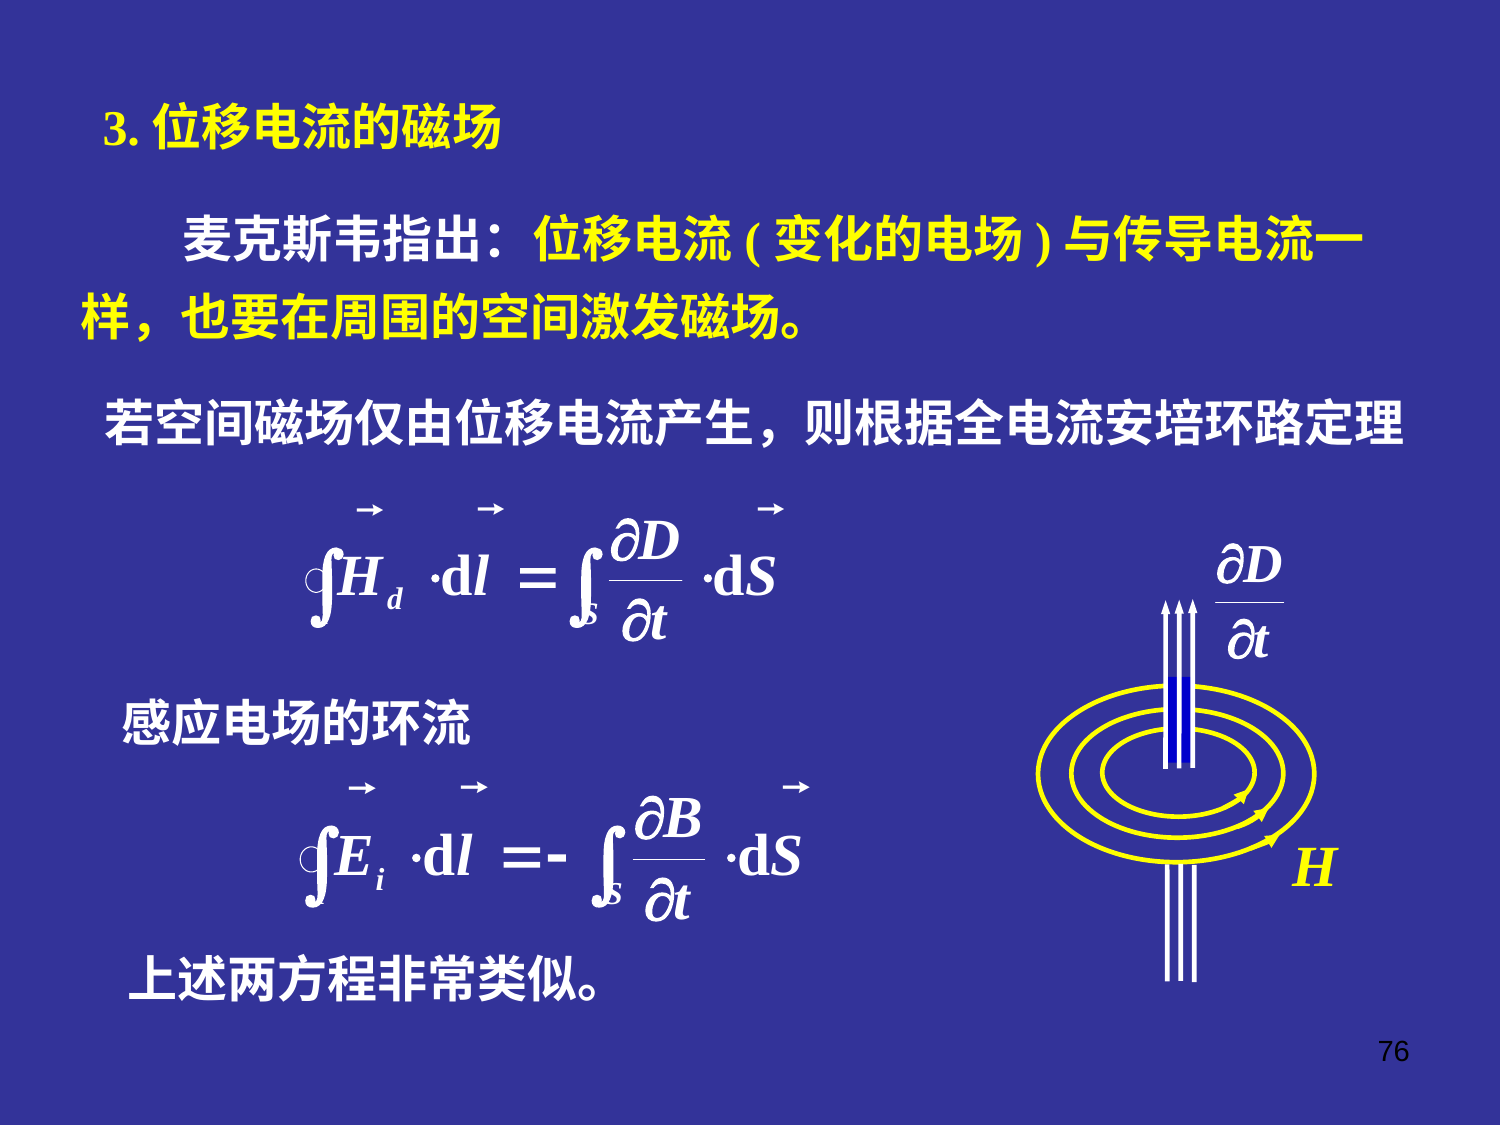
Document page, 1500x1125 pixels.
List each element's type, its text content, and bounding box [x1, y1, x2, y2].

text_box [298, 503, 787, 646]
text_box 3.位移电流的磁场 [87, 88, 614, 164]
slide_number 76 [1074, 1024, 1426, 1103]
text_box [292, 781, 813, 927]
text_box 上述两方程非常类似。 [112, 940, 643, 1016]
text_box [1037, 529, 1348, 983]
text_box 麦克斯韦指出：位移电流(变化的电场)与传导电流一样，也要在周围的空间激发磁场。 [65, 182, 1463, 353]
text_box 若空间磁场仅由位移电流产生，则根据全电流安培环路定理 [89, 383, 1420, 459]
text_box 感应电场的环流 [106, 683, 487, 759]
